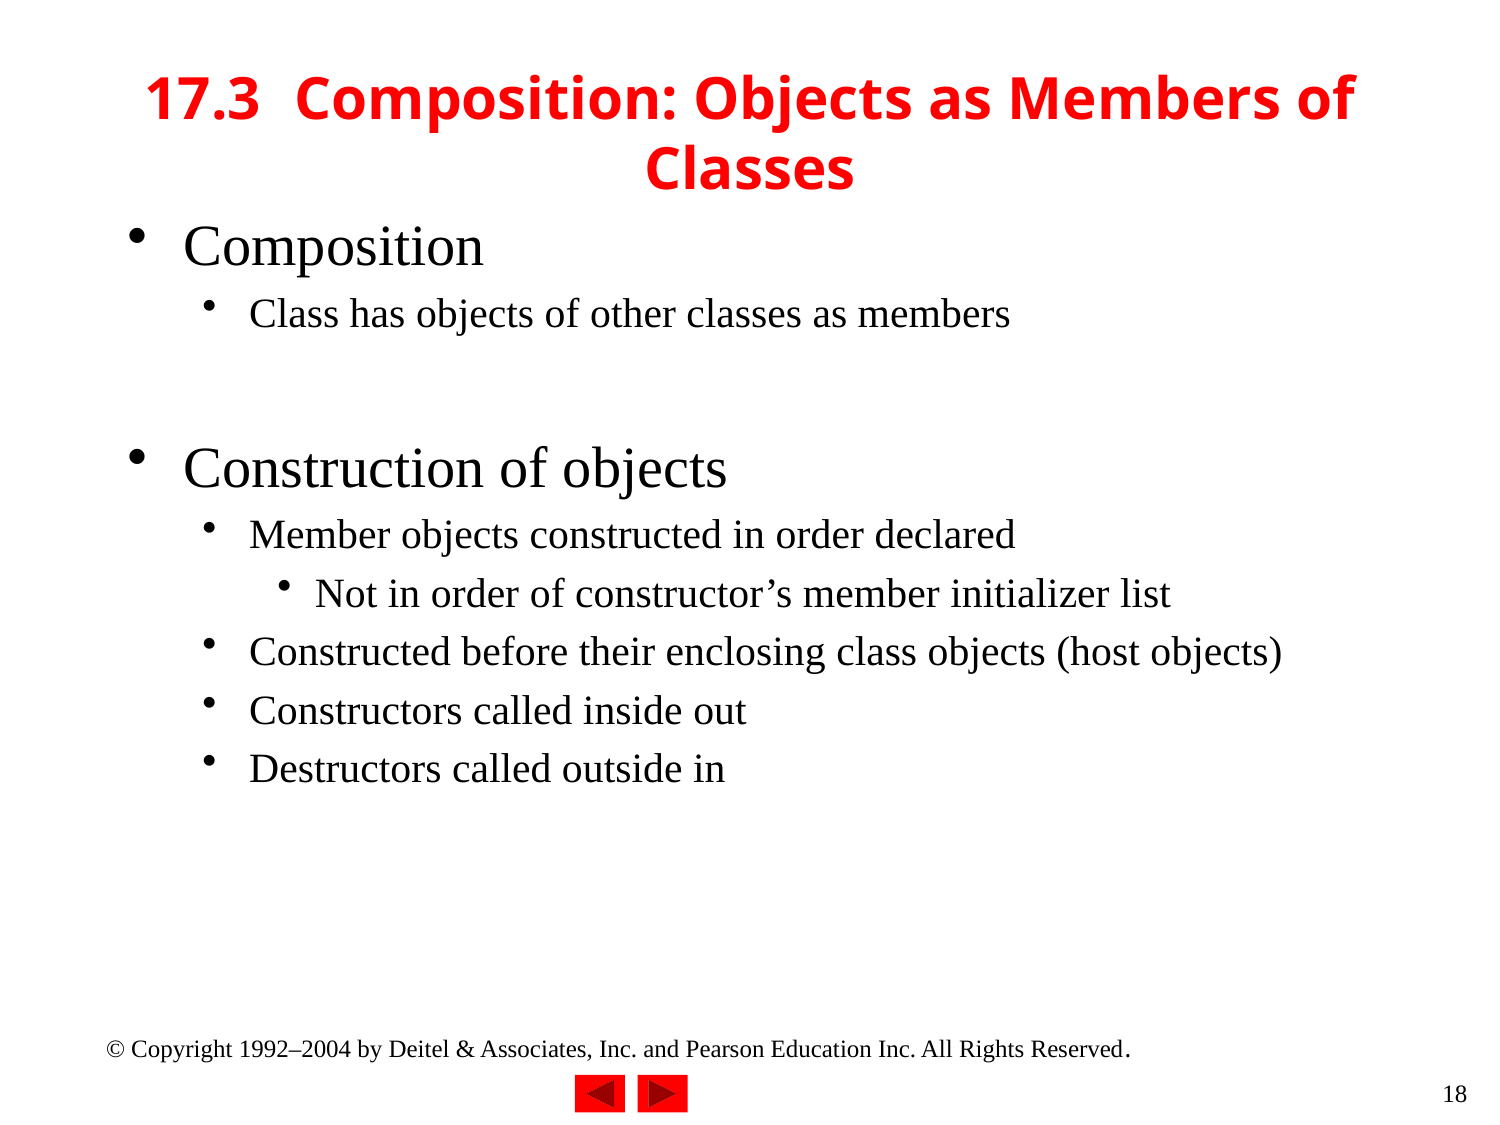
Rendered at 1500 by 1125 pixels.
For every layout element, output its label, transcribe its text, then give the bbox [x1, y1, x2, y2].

text_box Composition Class has objects of other classes as members Construction of objects Member objects constructed in order declared Not in order of constructor’s member initializer list Constructed before their enclosing class objects (host objects) Constructors called inside out Destructors called outside in [112, 199, 1388, 1013]
text_box 17.3 Composition: Objects as Members of Classes [112, 37, 1388, 199]
